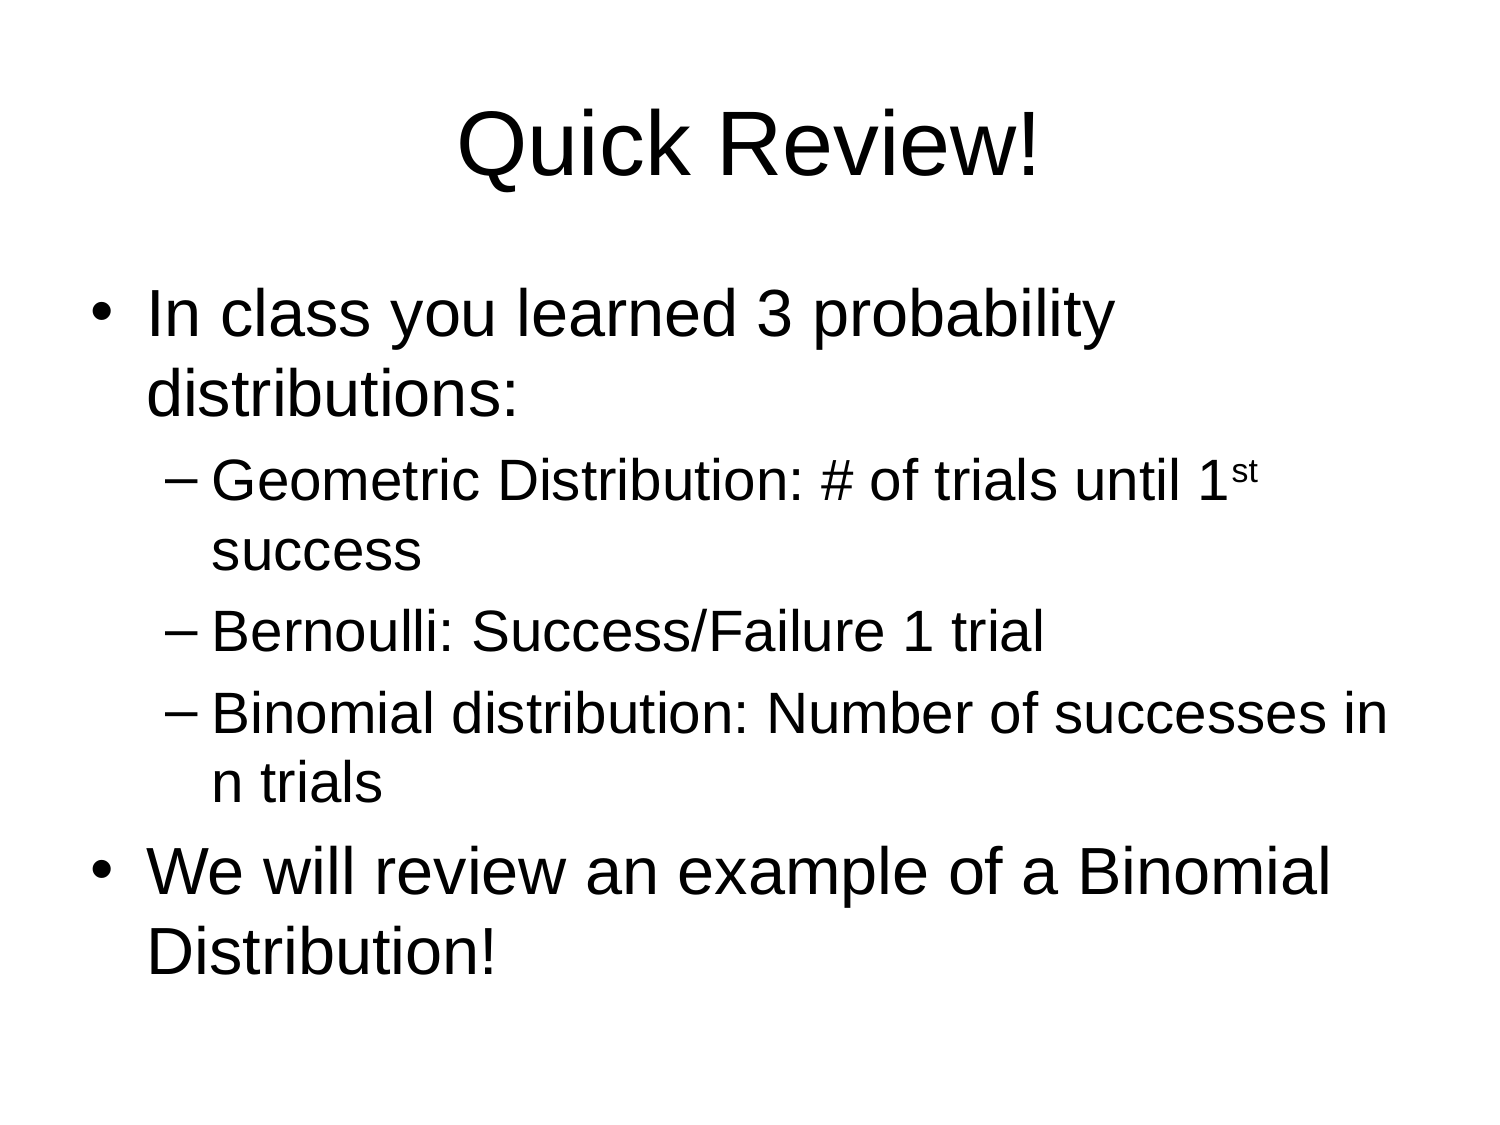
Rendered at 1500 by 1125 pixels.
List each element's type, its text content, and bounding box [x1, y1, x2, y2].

list In class you learned 3 probability distributions: Geometric Distribution: # of trials until 1st success Bernoulli: Success/Failure 1 trial Binomial distribution: Number of successes in n trials We will review an example of a Binomial Distribution! [75, 262, 1425, 1005]
title Quick Review! [75, 45, 1425, 233]
